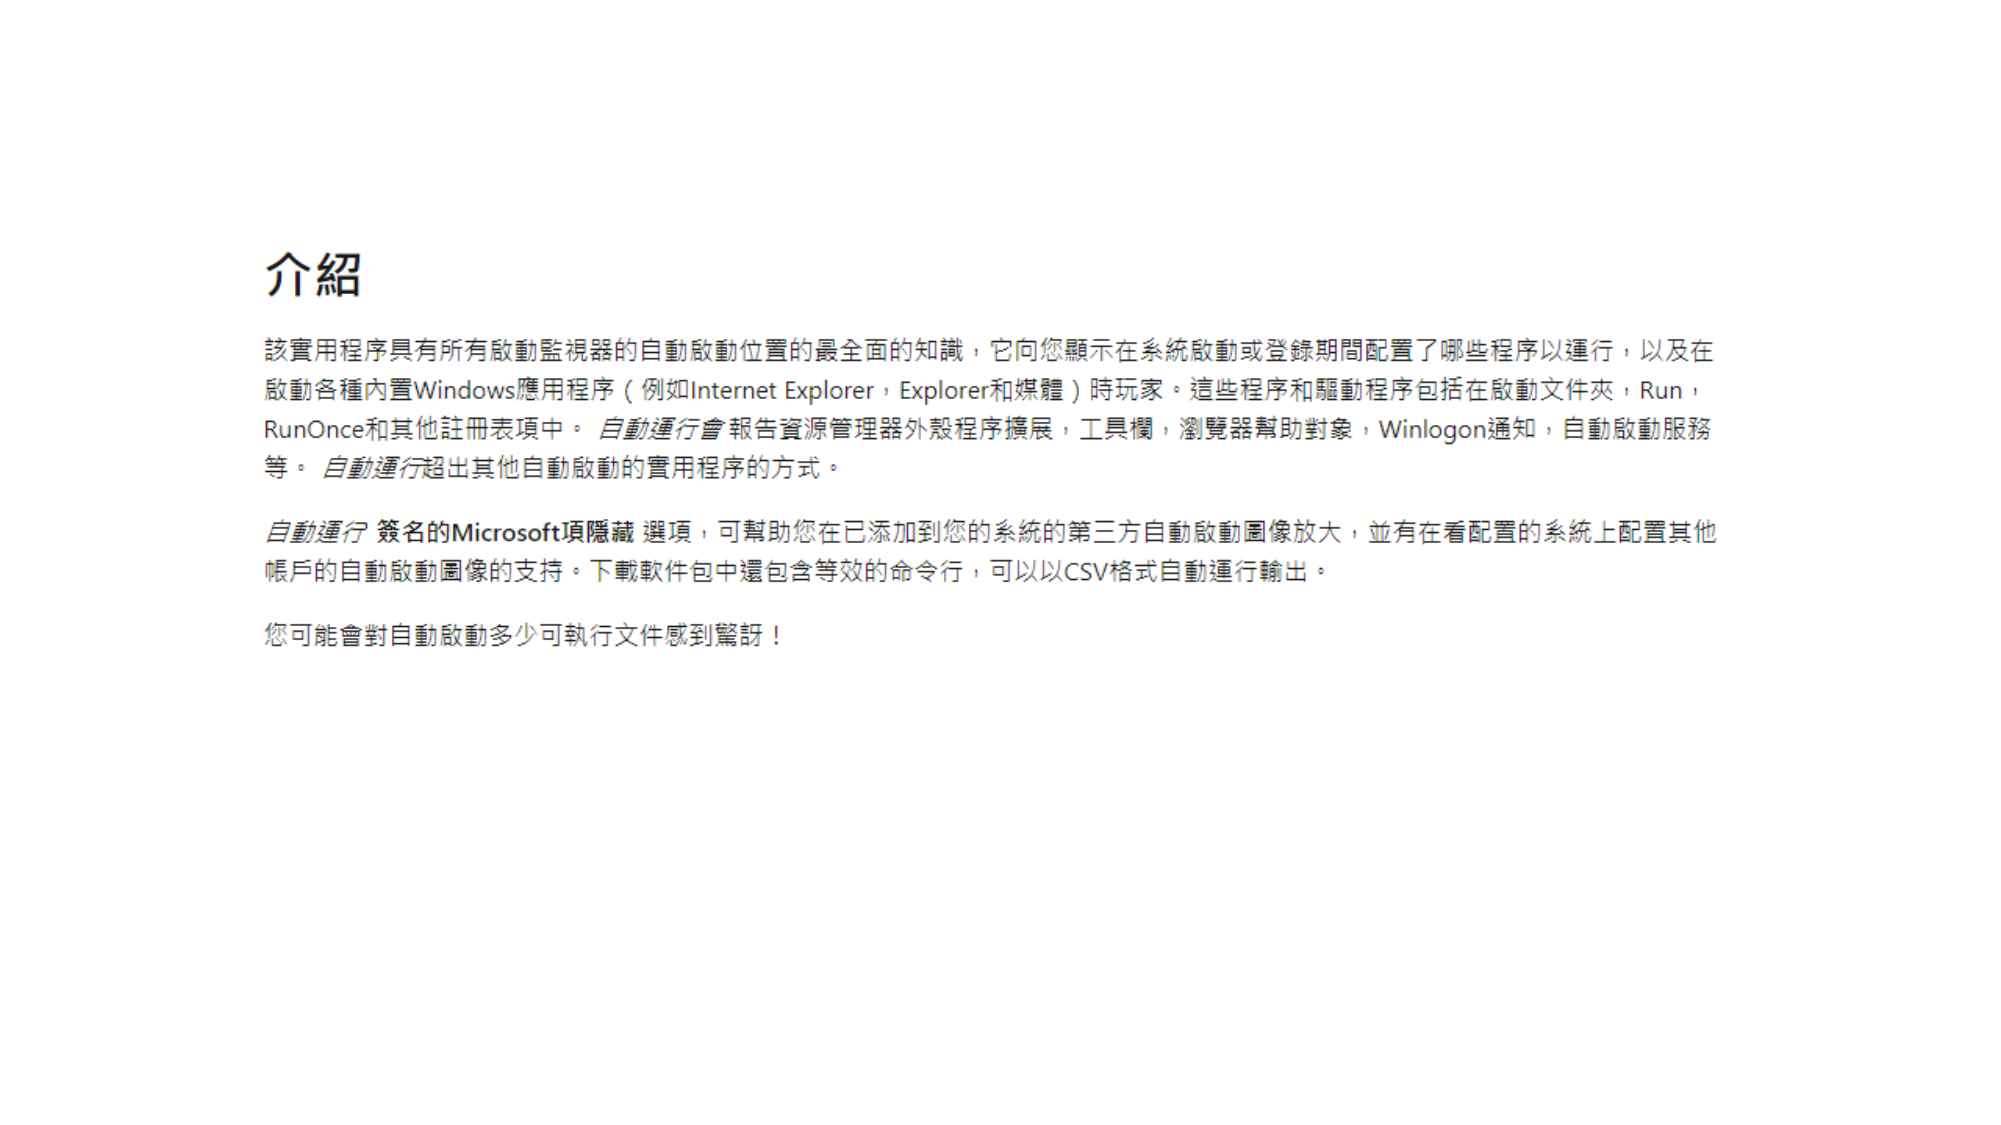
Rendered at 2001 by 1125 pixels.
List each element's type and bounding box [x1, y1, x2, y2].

list [219, 197, 1770, 663]
